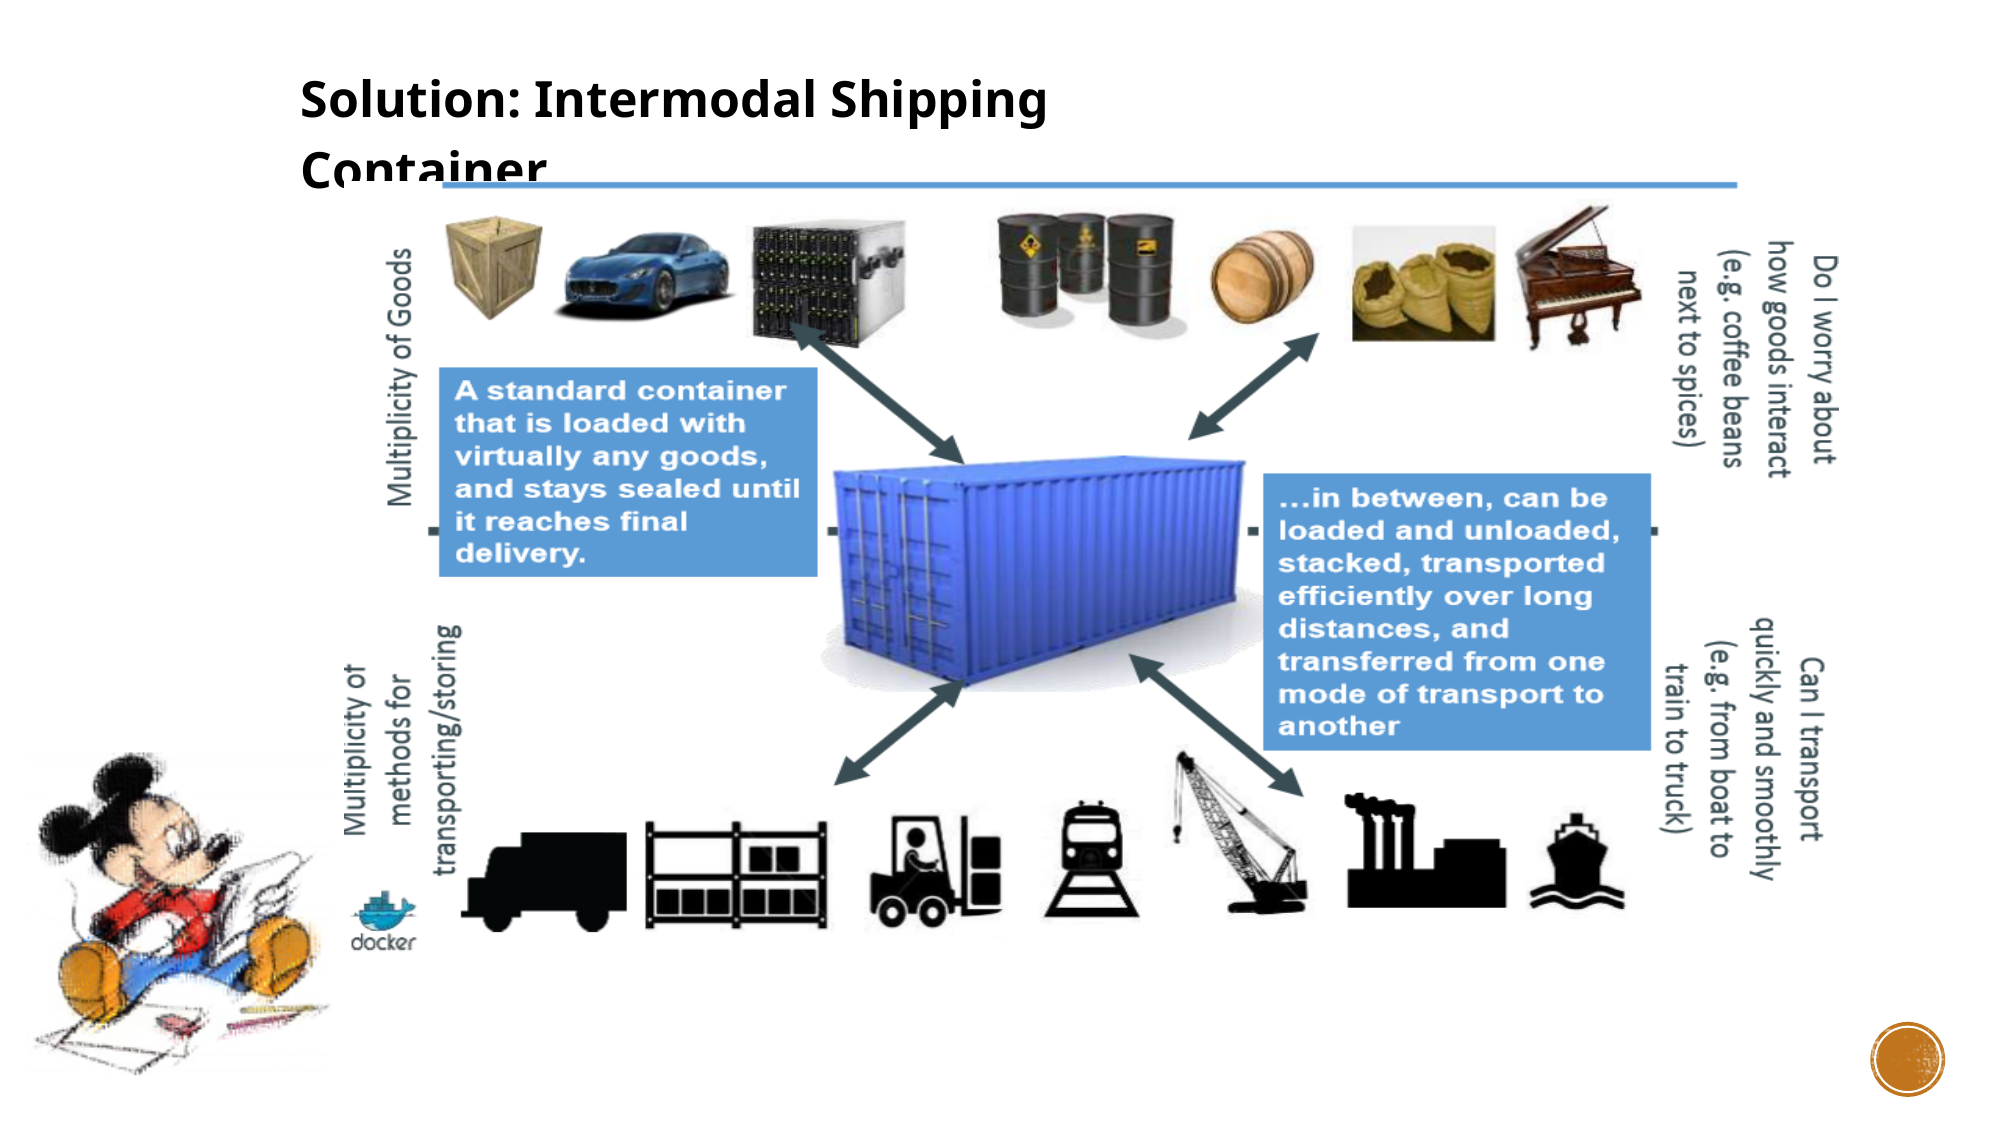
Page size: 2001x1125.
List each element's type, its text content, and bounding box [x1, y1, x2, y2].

picture [0, 0, 2001, 1125]
title Solution: Intermodal Shipping Container [288, 31, 1269, 222]
